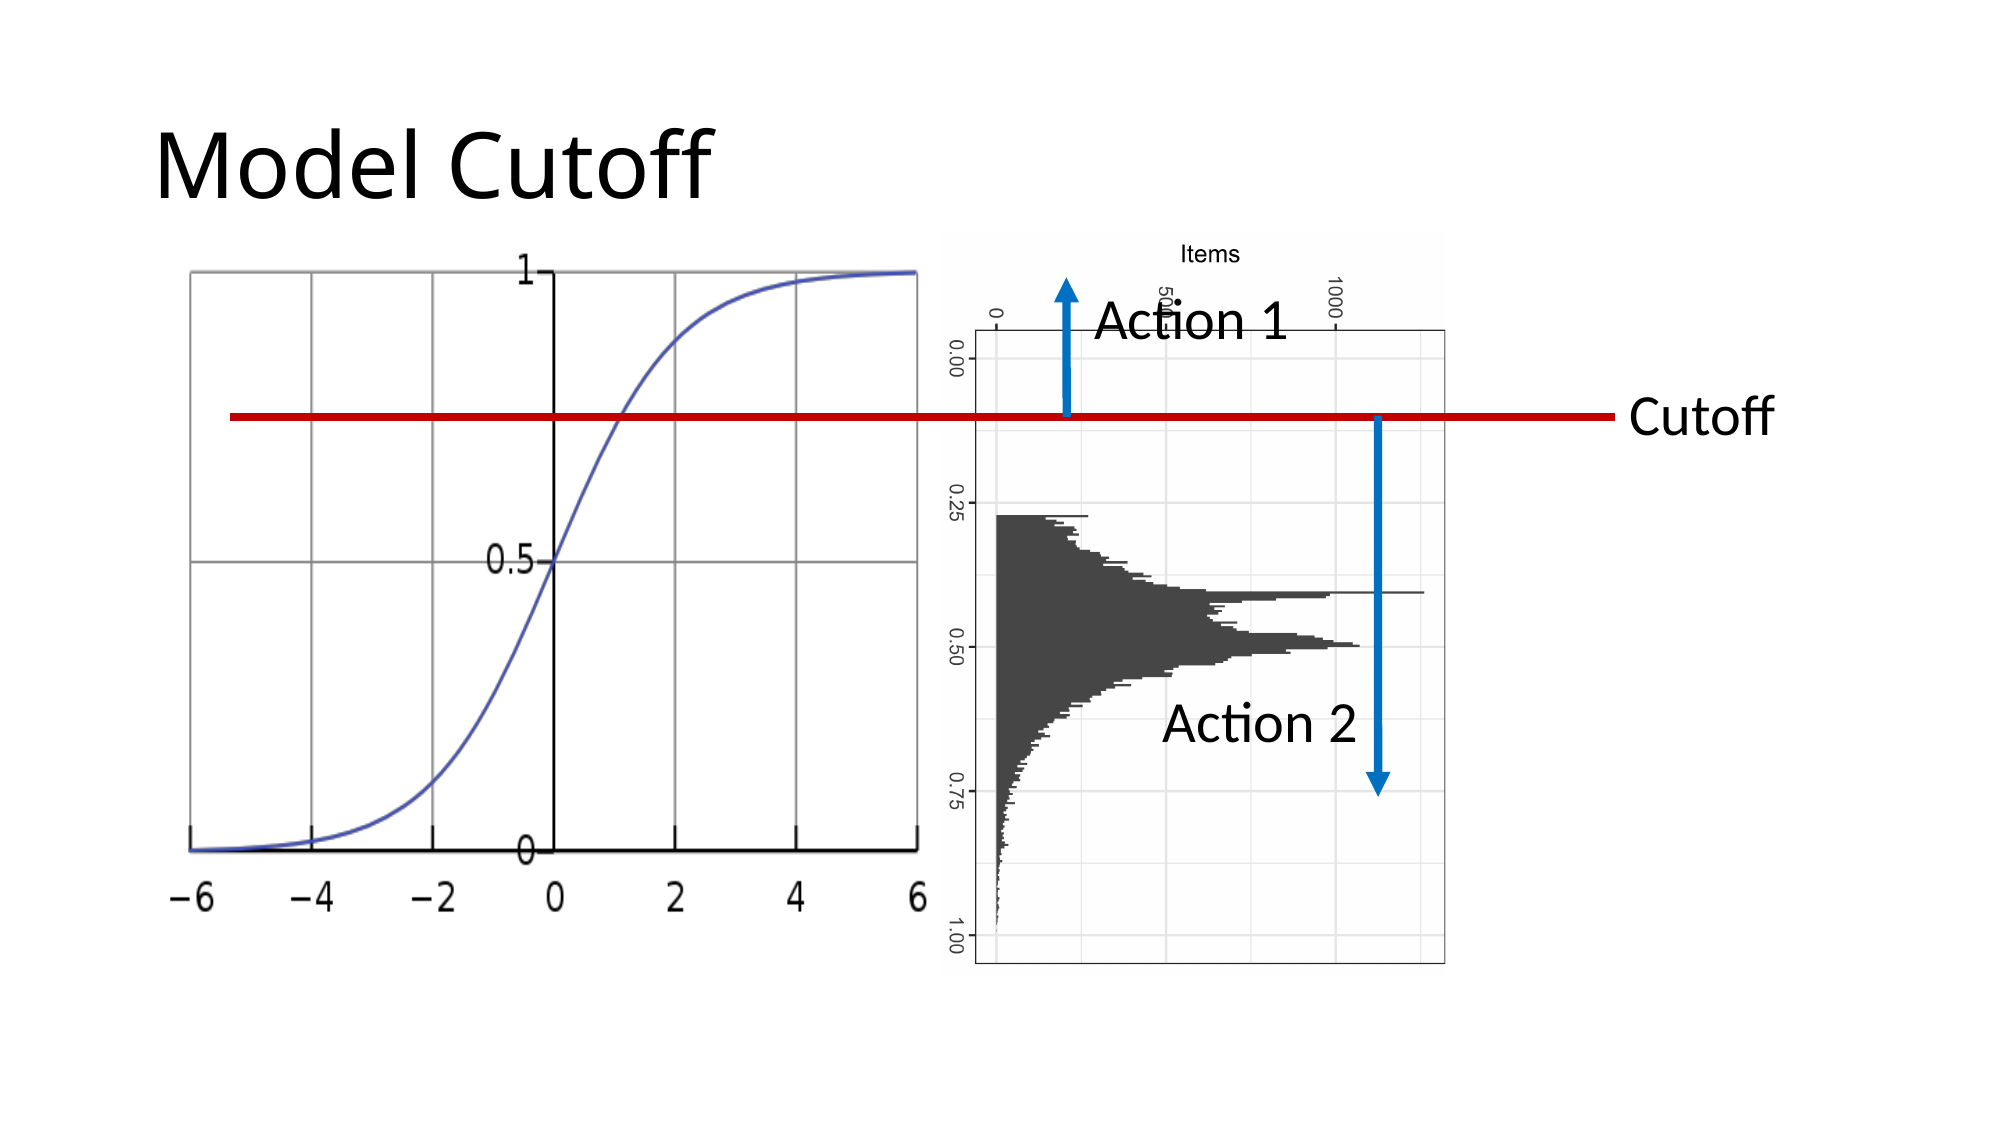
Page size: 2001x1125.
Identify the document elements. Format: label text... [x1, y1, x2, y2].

title Model Cutoff [137, 59, 1863, 278]
text_box Cutoff [1614, 369, 1845, 465]
list Action 1 [1079, 273, 1310, 352]
picture [137, 229, 1566, 975]
